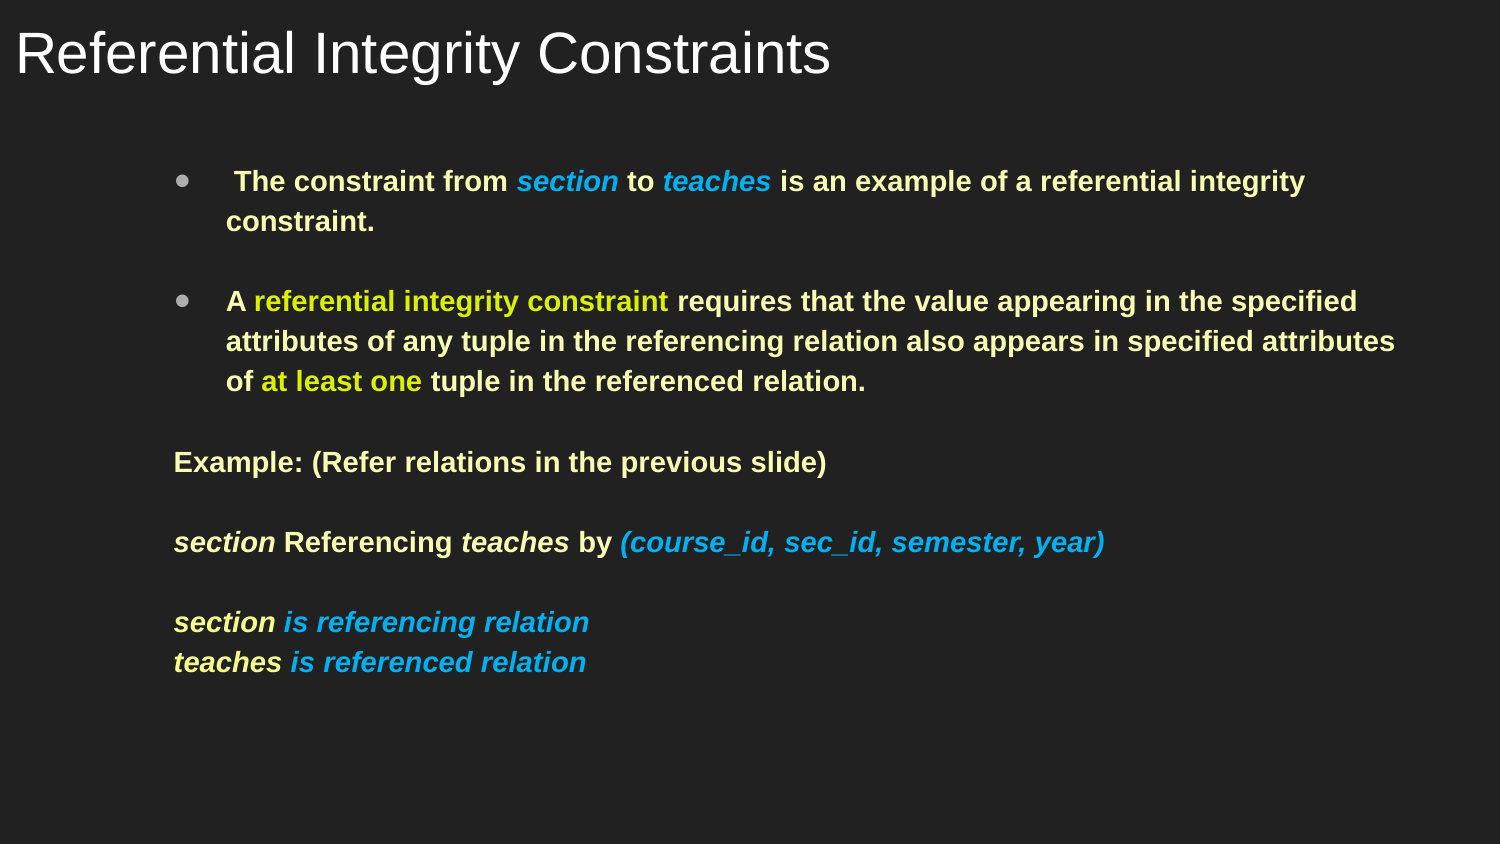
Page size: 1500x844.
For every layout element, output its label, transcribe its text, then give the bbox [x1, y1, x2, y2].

title Referential Integrity Constraints [0, 0, 1398, 95]
list The constraint from section to teaches is an example of a referential integrity constraint. A referential integrity constraint requires that the value appearing in the specified attributes of any tuple in the referencing relation also appears in specified attributes of at least one tuple in the referenced relation. Example: (Refer relations in the previous slide) section Referencing teaches by (course_id, sec_id, semester, year) section is referencing relation teaches is referenced relation [135, 141, 1415, 735]
